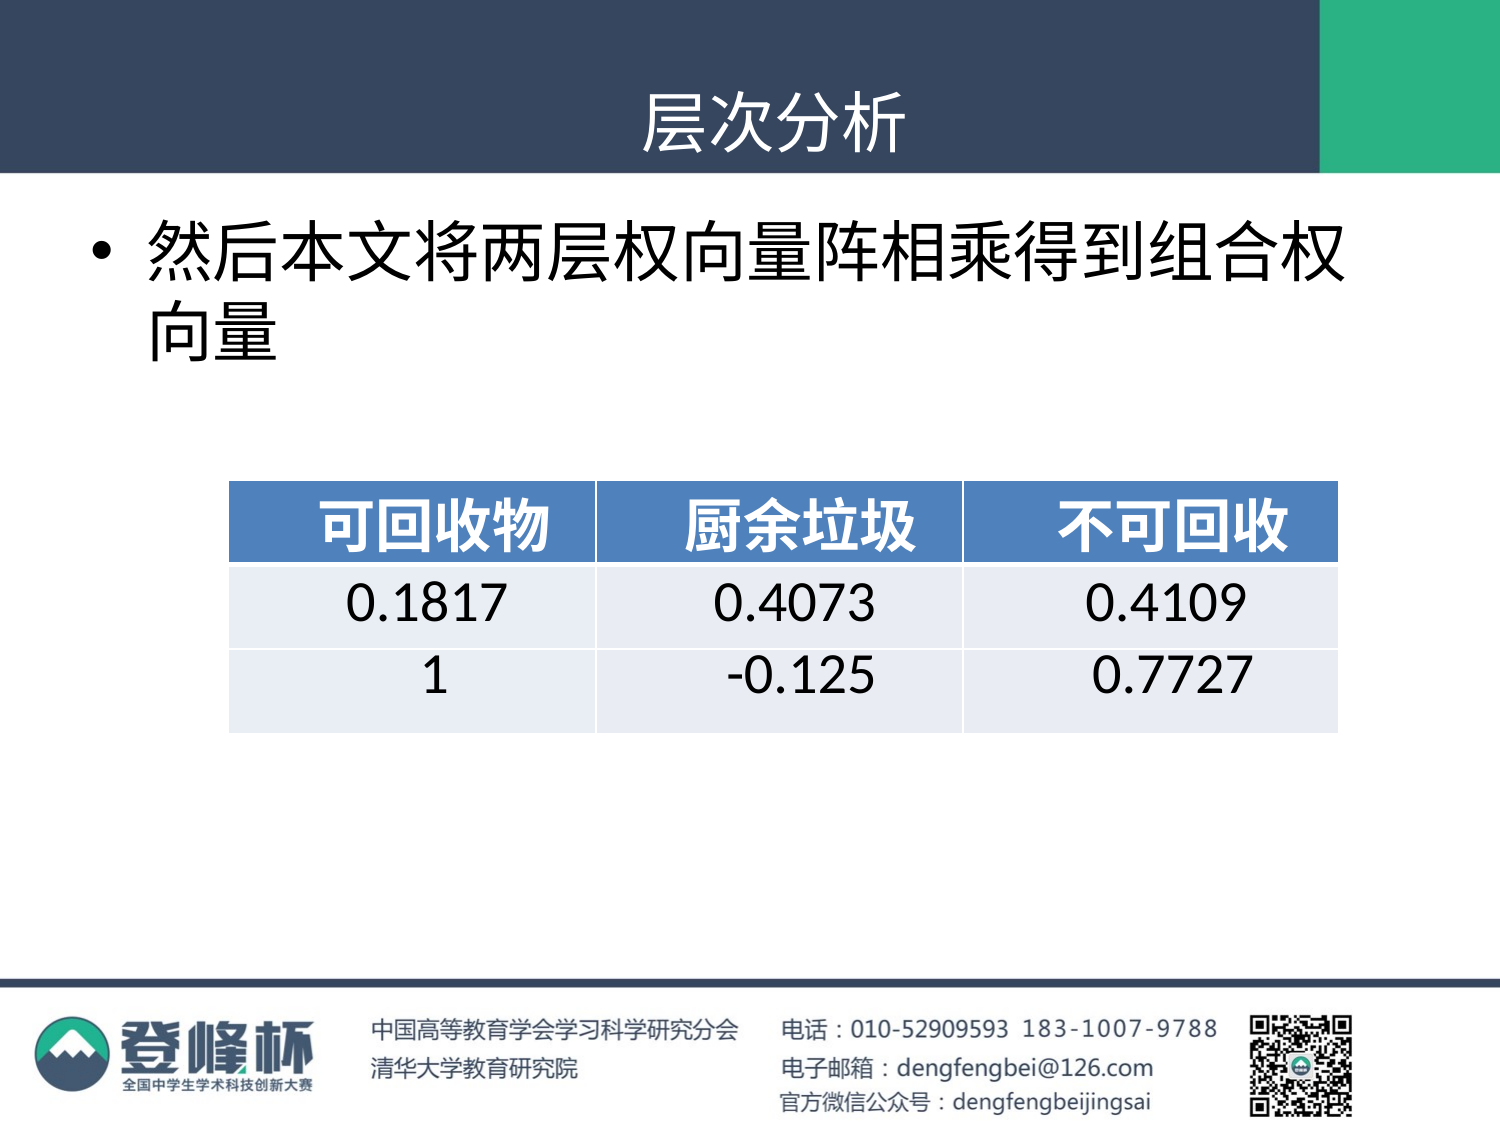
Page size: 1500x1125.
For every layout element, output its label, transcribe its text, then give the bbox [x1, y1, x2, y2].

table_cell -0.125 [597, 650, 962, 733]
table_header 厨余垃圾 [597, 481, 962, 562]
table_header 可回收物 [229, 481, 595, 562]
text_box 层次分析 [99, 24, 1450, 213]
table_cell 0.4109 [964, 567, 1338, 648]
table_cell 1 [229, 650, 595, 733]
picture [0, 0, 1500, 1125]
table_header 不可回收 [964, 481, 1338, 562]
table_cell 0.4073 [597, 567, 962, 648]
list 然后本文将两层权向量阵相乘得到组合权向量 [75, 202, 1425, 1005]
table_cell 0.7727 [964, 650, 1338, 733]
table_cell 0.1817 [229, 567, 595, 648]
